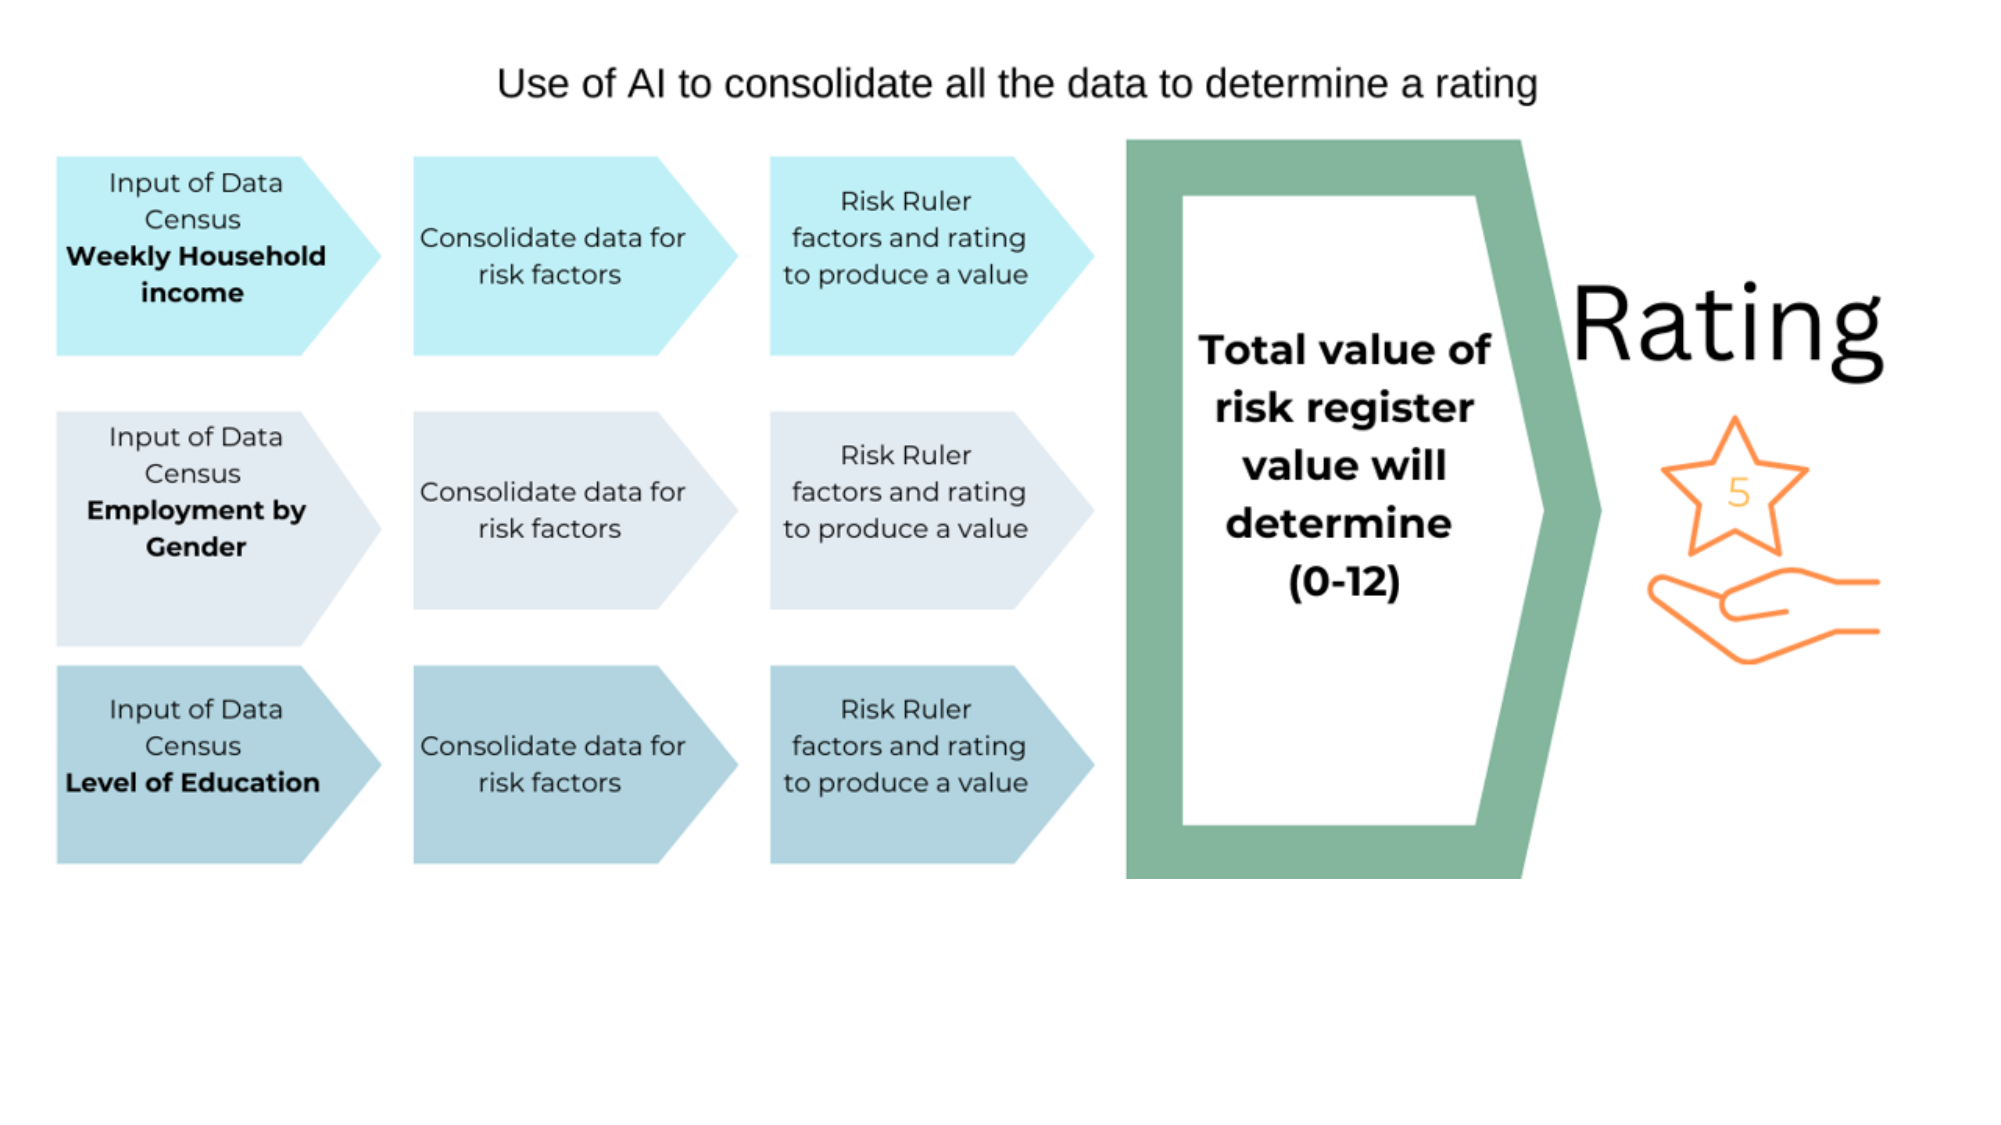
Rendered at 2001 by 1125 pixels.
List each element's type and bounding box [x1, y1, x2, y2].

picture [41, 39, 1905, 880]
